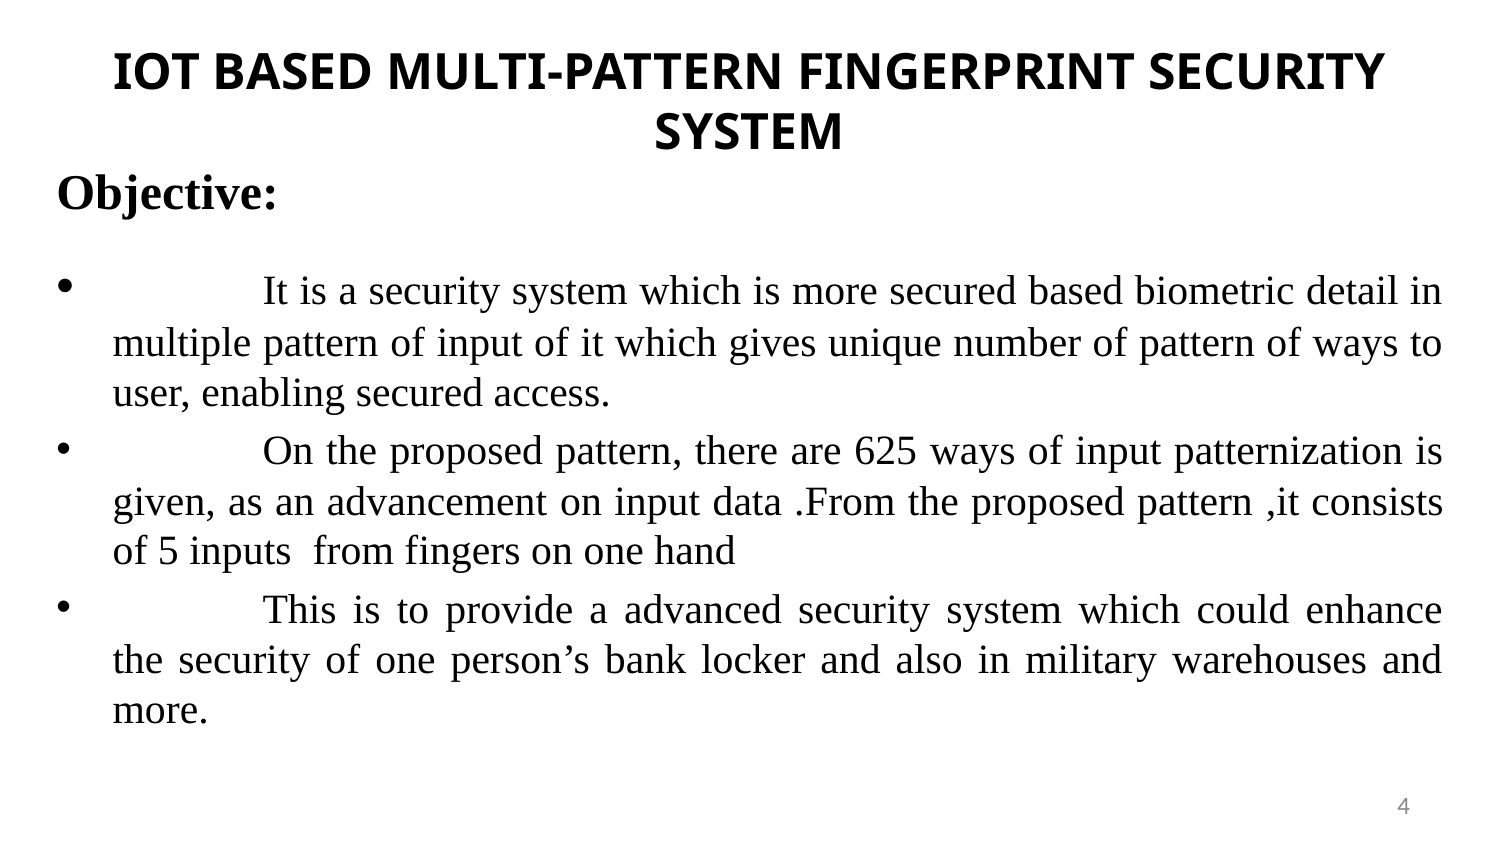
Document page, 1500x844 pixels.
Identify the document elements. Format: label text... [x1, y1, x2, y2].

text_box IOT BASED MULTI-PATTERN FINGERPRINT SECURITY SYSTEM [17, 32, 1483, 153]
slide_number 4 [1074, 782, 1425, 828]
list Objective: It is a security system which is more secured based biometric detail in multiple pattern of input of it which gives unique number of pattern of ways to user, enabling secured access. On the proposed pattern, there are 625 ways of input patternization is given, as an advancement on input data .From the proposed pattern ,it consists of 5 inputs from fingers on one hand This is to provide a advanced security system which could enhance the security of one person’s bank locker and also in military warehouses and more. [41, 153, 1459, 844]
